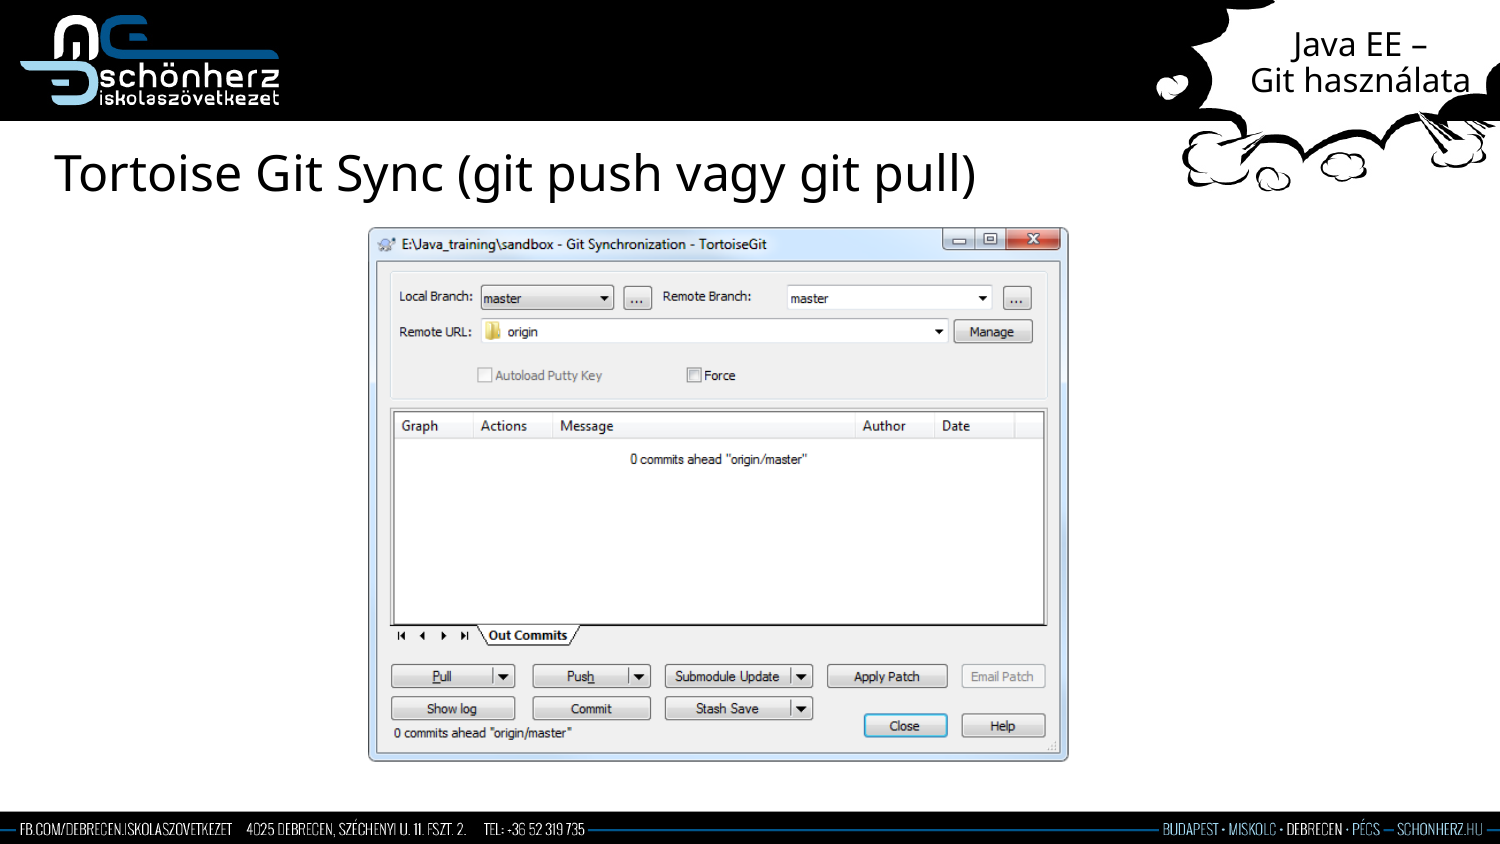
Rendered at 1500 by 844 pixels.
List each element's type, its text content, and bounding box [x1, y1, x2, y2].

title Java EE – Git használata [1233, 11, 1488, 107]
subtitle Tortoise Git Sync (git push vagy git pull) [39, 140, 1455, 213]
picture [0, 0, 1500, 844]
